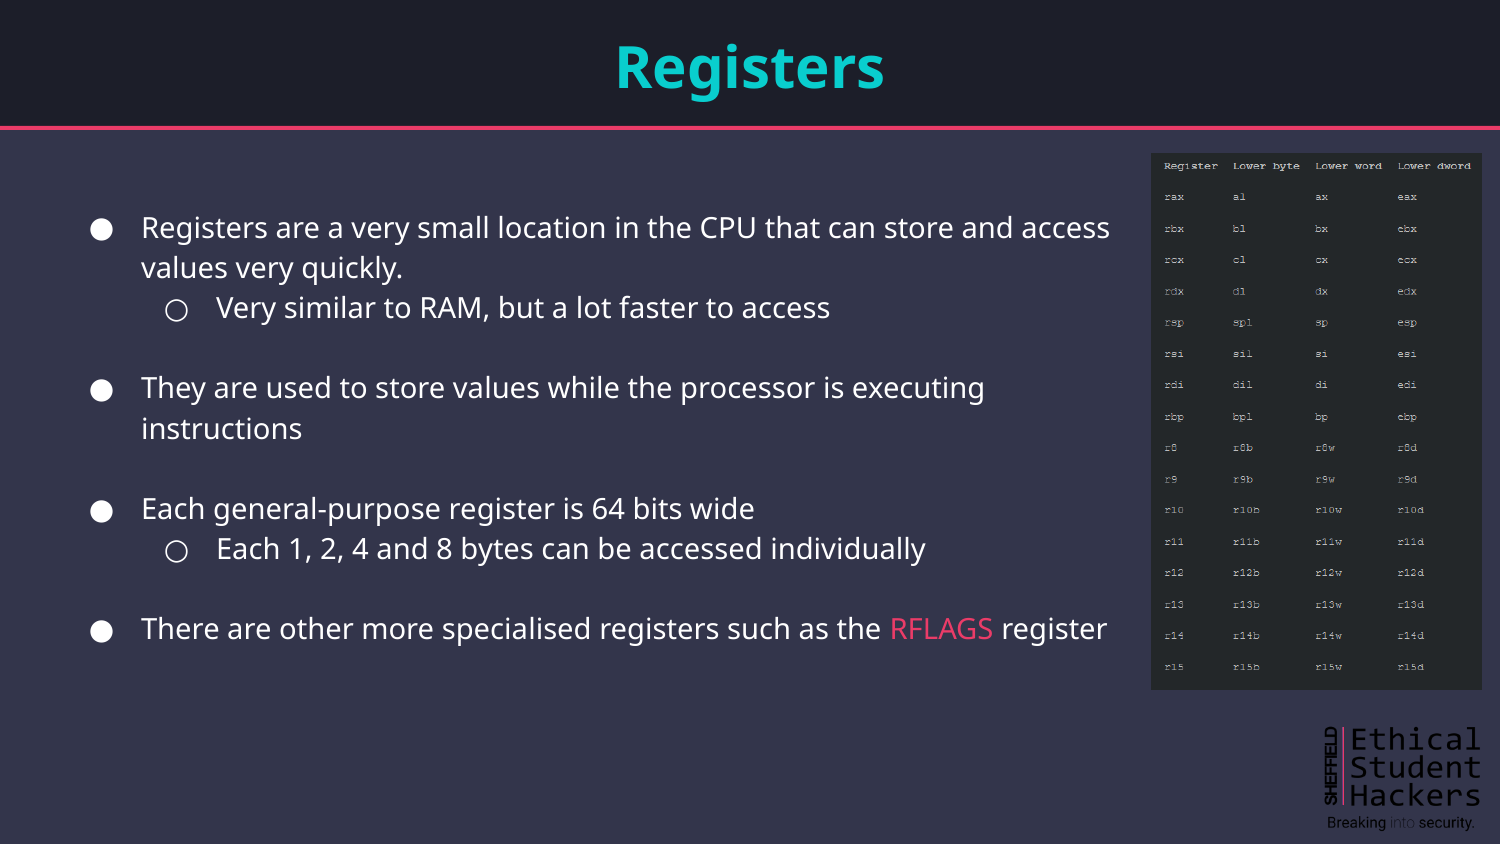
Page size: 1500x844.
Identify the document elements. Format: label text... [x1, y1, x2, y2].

title Registers [141, 15, 1359, 111]
list Registers are a very small location in the CPU that can store and access values very quickly. Very similar to RAM, but a lot faster to access They are used to store values while the processor is executing instructions Each general-purpose register is 64 bits wide Each 1, 2, 4 and 8 bytes can be accessed individually There are other more specialised registers such as the RFLAGS register [51, 189, 1163, 750]
picture [1307, 709, 1500, 844]
picture [1151, 153, 1482, 691]
